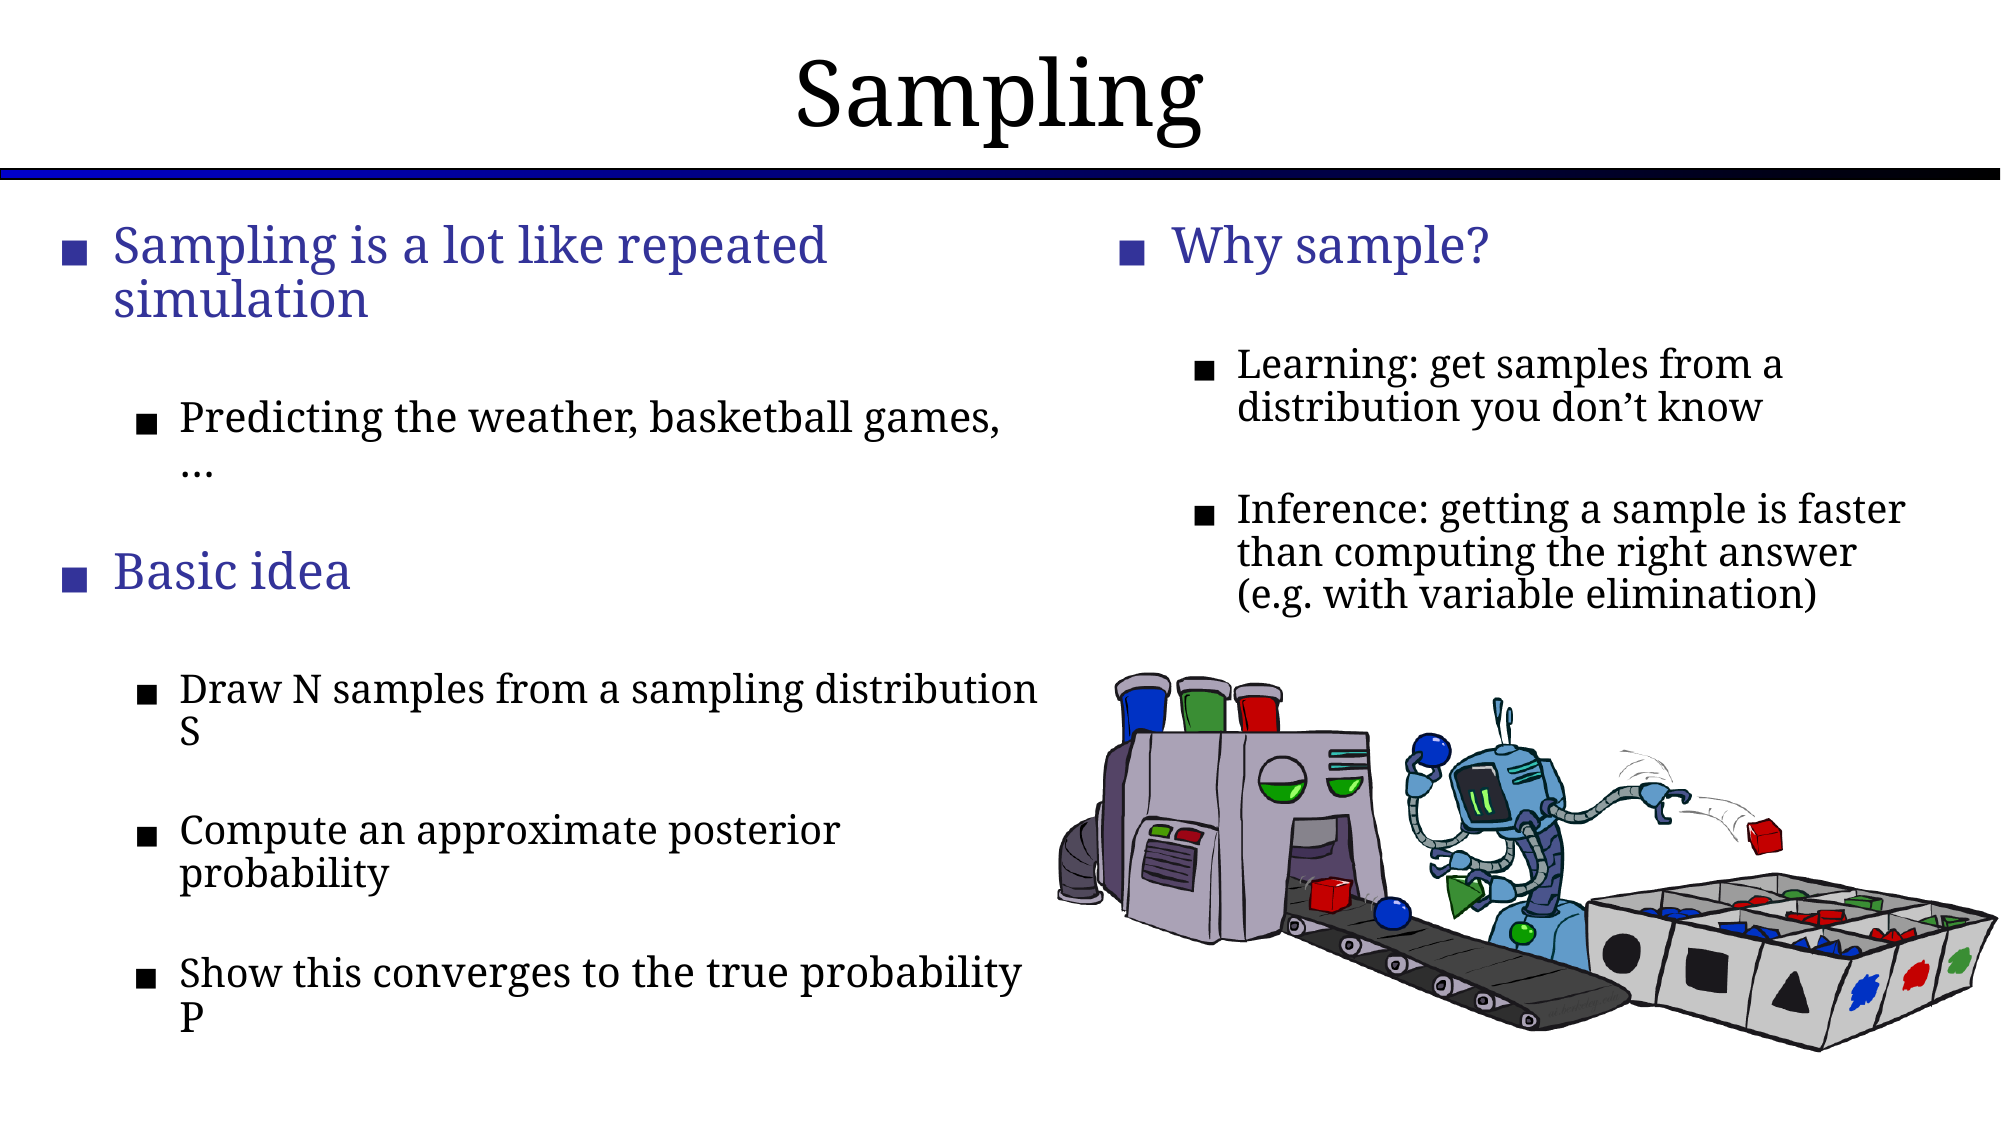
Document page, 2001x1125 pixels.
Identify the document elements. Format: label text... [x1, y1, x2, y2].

text_box Sampling is a lot like repeated simulation Predicting the weather, basketball games, … Basic idea Draw N samples from a sampling distribution S Compute an approximate posterior probability Show this converges to the true probability P [49, 212, 1050, 955]
text_box Sampling [0, 0, 2000, 184]
text_box Why sample? Learning: get samples from a distribution you don’t know Inference: getting a sample is faster than computing the right answer (e.g. with variable elimination) [1107, 212, 1943, 625]
picture [1045, 661, 2000, 1057]
